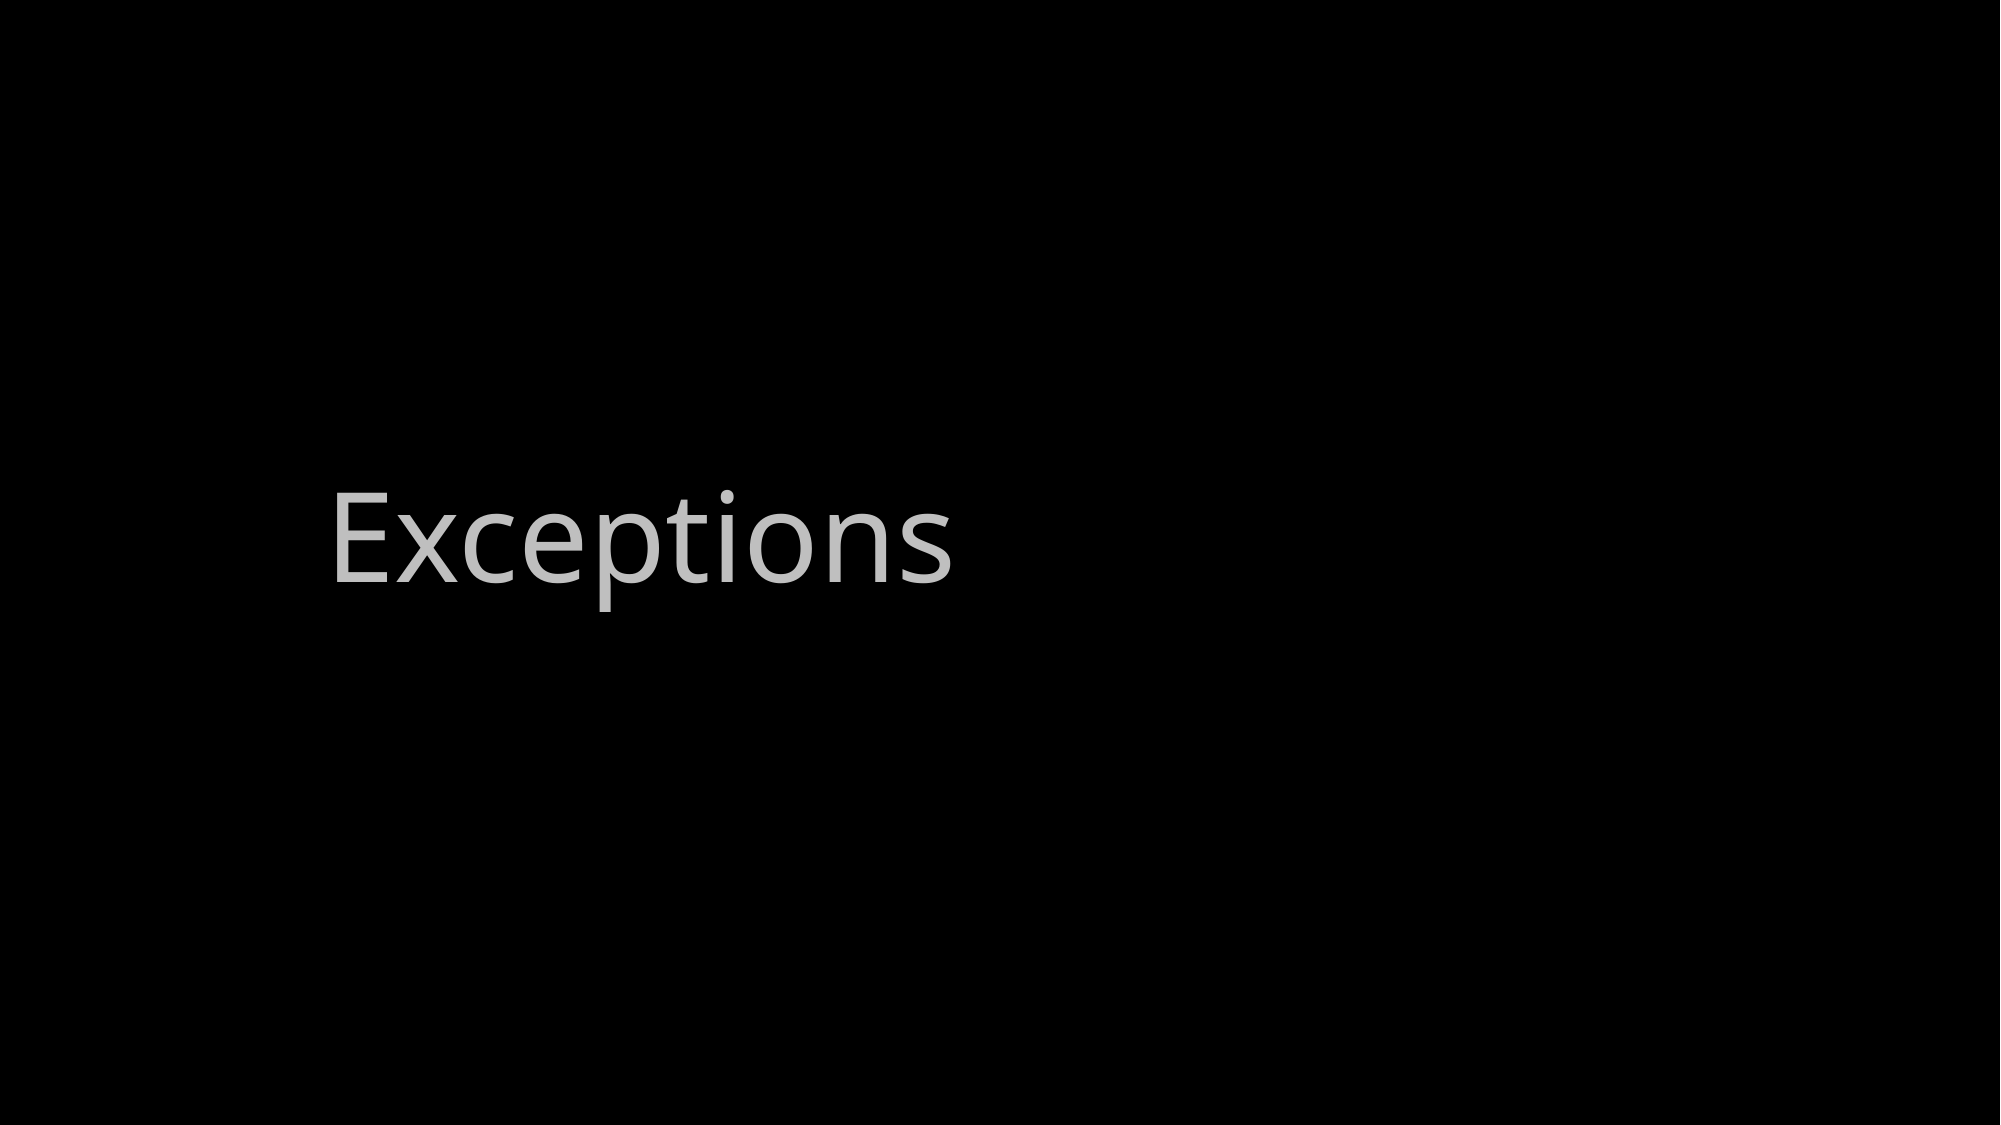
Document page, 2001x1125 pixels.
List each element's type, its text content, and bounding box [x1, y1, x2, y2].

text_box Exceptions [310, 450, 1841, 616]
